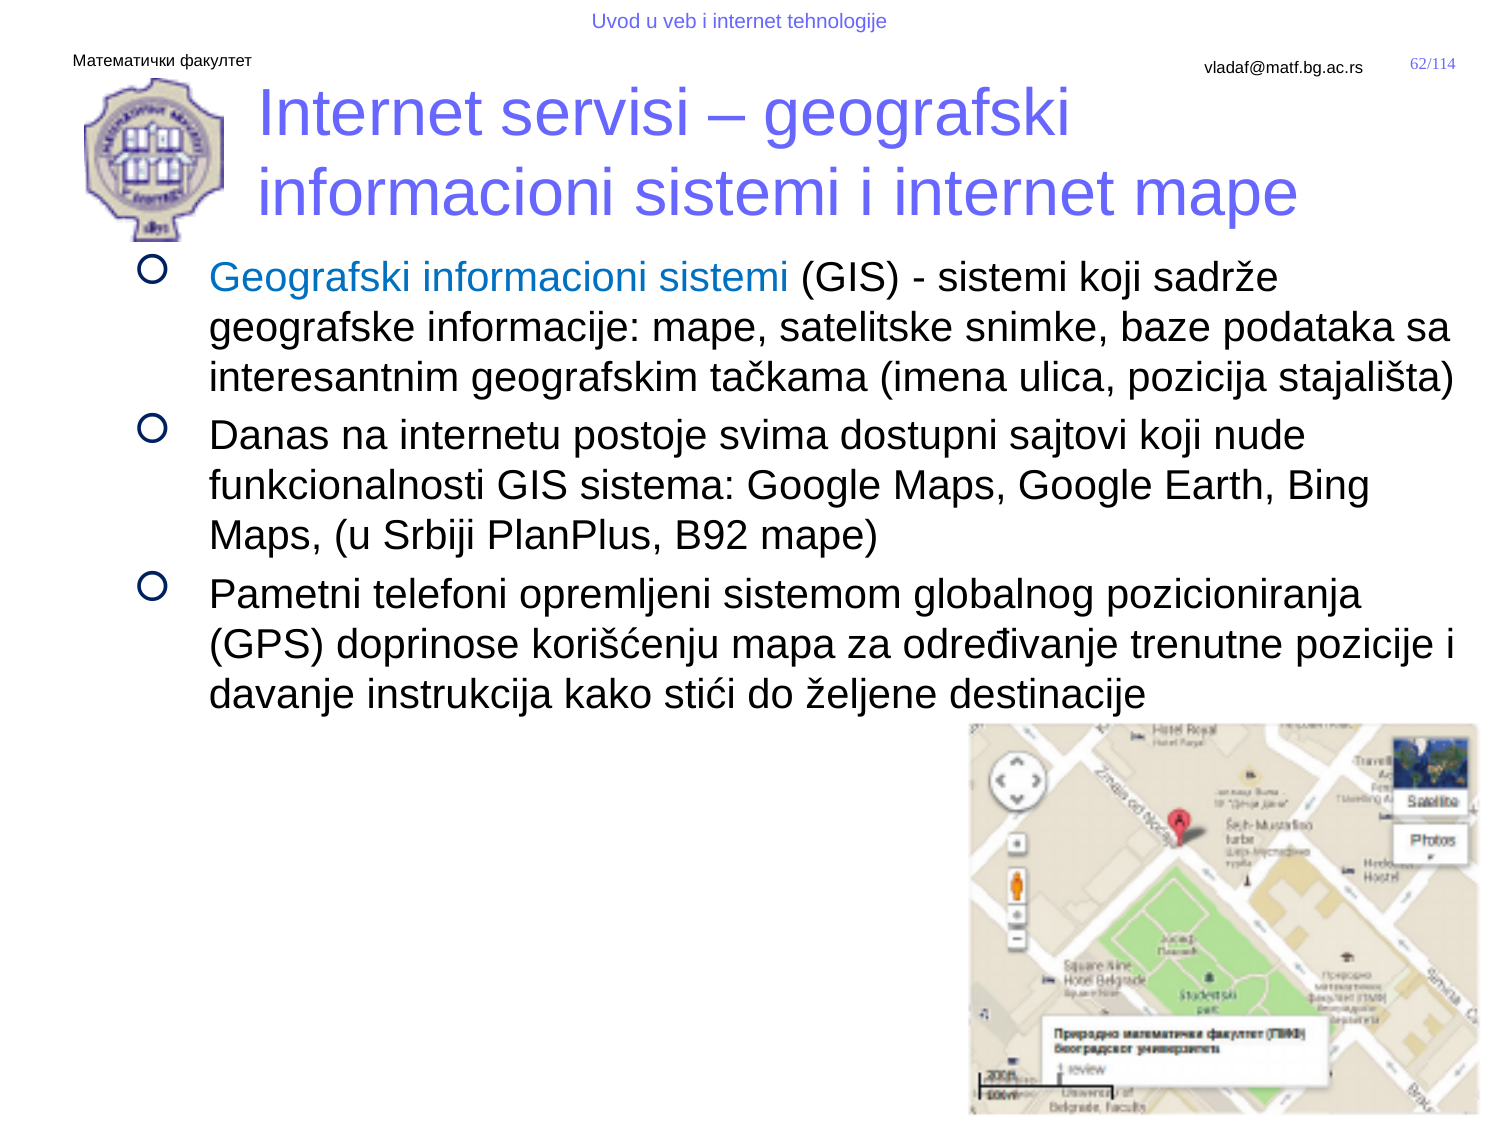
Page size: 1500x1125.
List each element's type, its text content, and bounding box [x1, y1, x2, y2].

picture [84, 78, 224, 242]
picture [962, 717, 1484, 1125]
title Internet servisi – geografski informacioni sistemi i internet mape [242, 54, 1388, 242]
list Geografski informacioni sistemi (GIS) - sistemi koji sadrže geografske informacije: mape, satelitske snimke, baze podataka sa interesantnim geografskim tačkama (imena ulica, pozicija stajališta) Danas na internetu postoje svima dostupni sajtovi koji nude funkcionalnosti GIS sistema: Google Maps, Google Earth, Bing Maps, (u Srbiji PlanPlus, B92 mape) Pametni telefoni opremljeni sistemom globalnog pozicioniranja (GPS) doprinose korišćenju mapa za određivanje trenutne pozicije i davanje instrukcija kako stići do željene destinacije [53, 242, 1483, 598]
